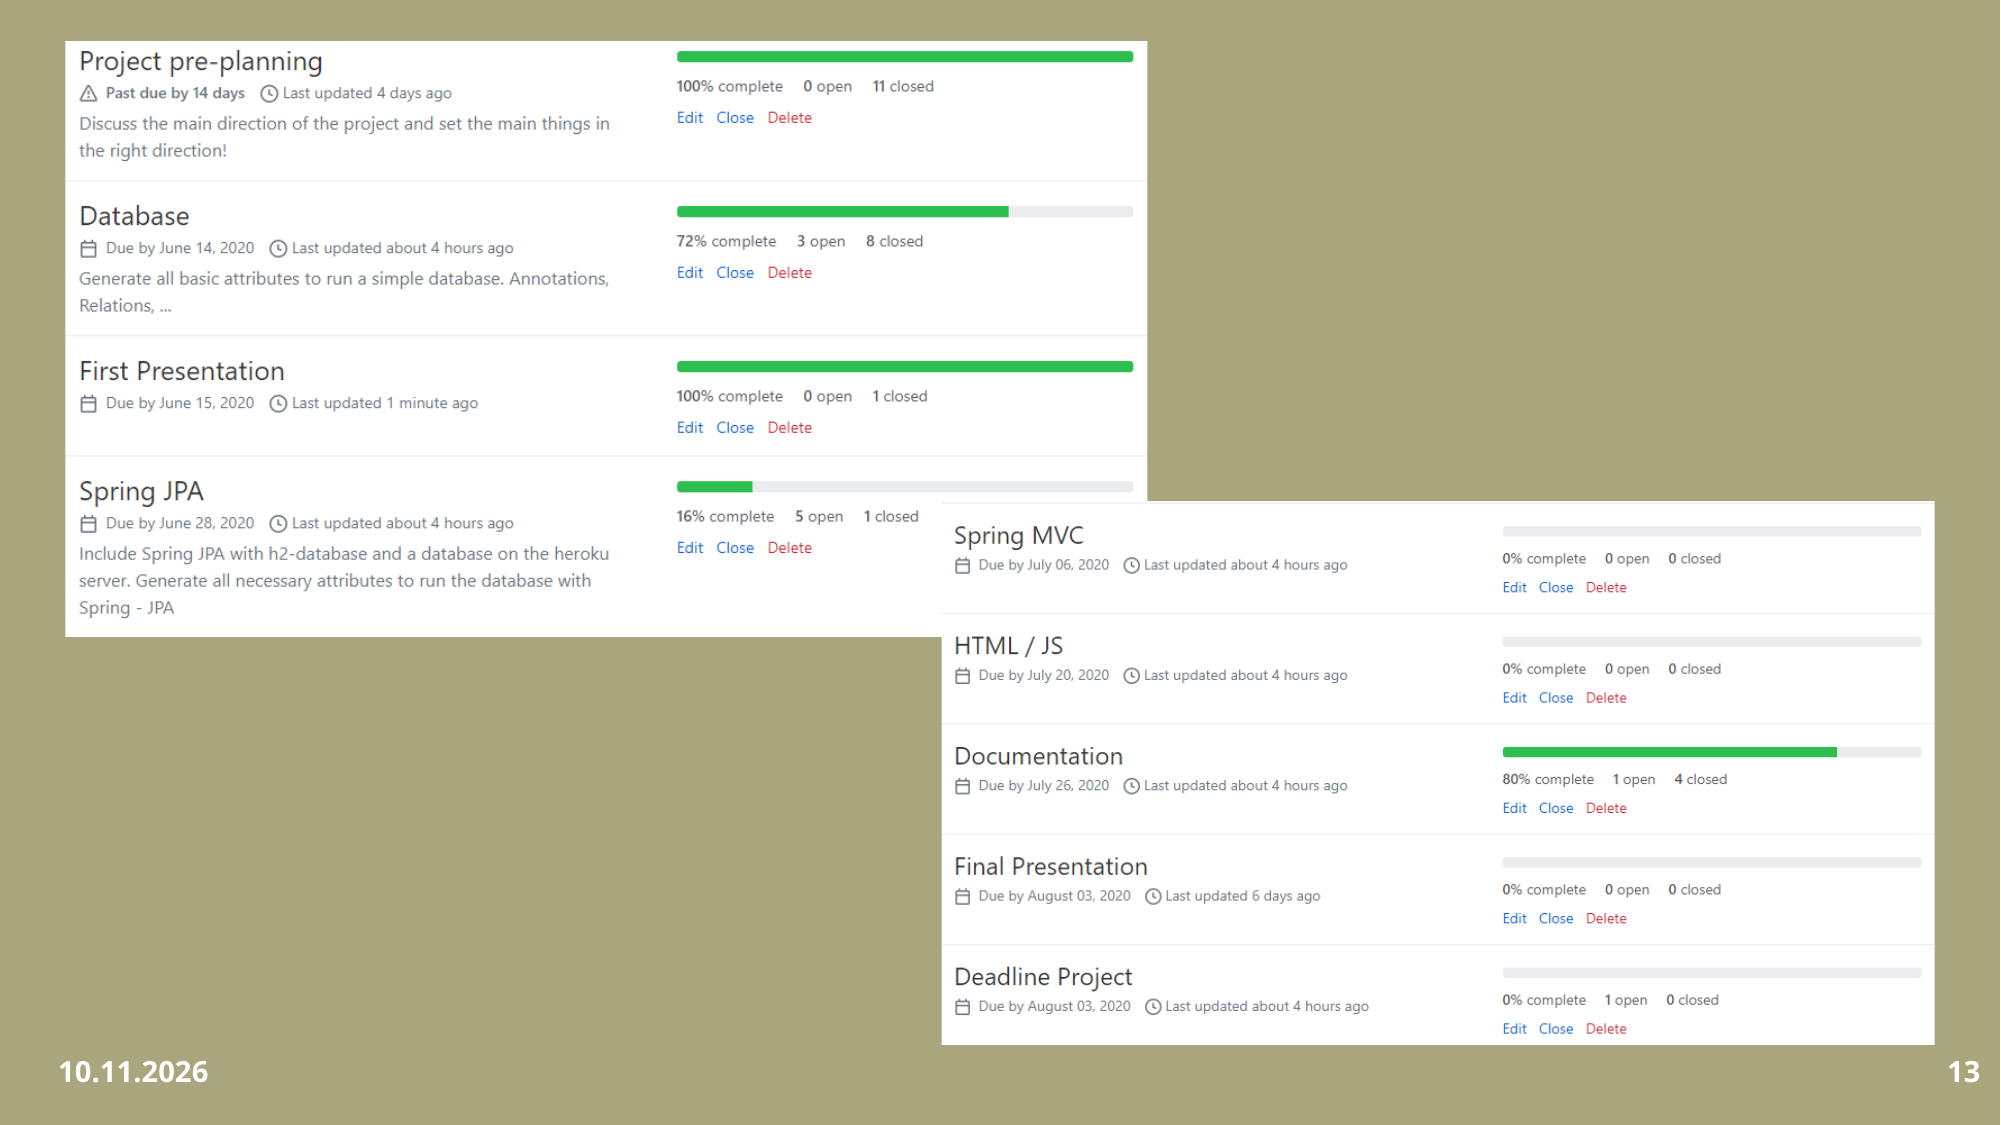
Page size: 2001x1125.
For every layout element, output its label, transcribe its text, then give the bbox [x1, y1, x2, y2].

picture [65, 41, 1935, 1045]
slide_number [43, 1042, 493, 1103]
slide_number 13 [1744, 1042, 1996, 1103]
